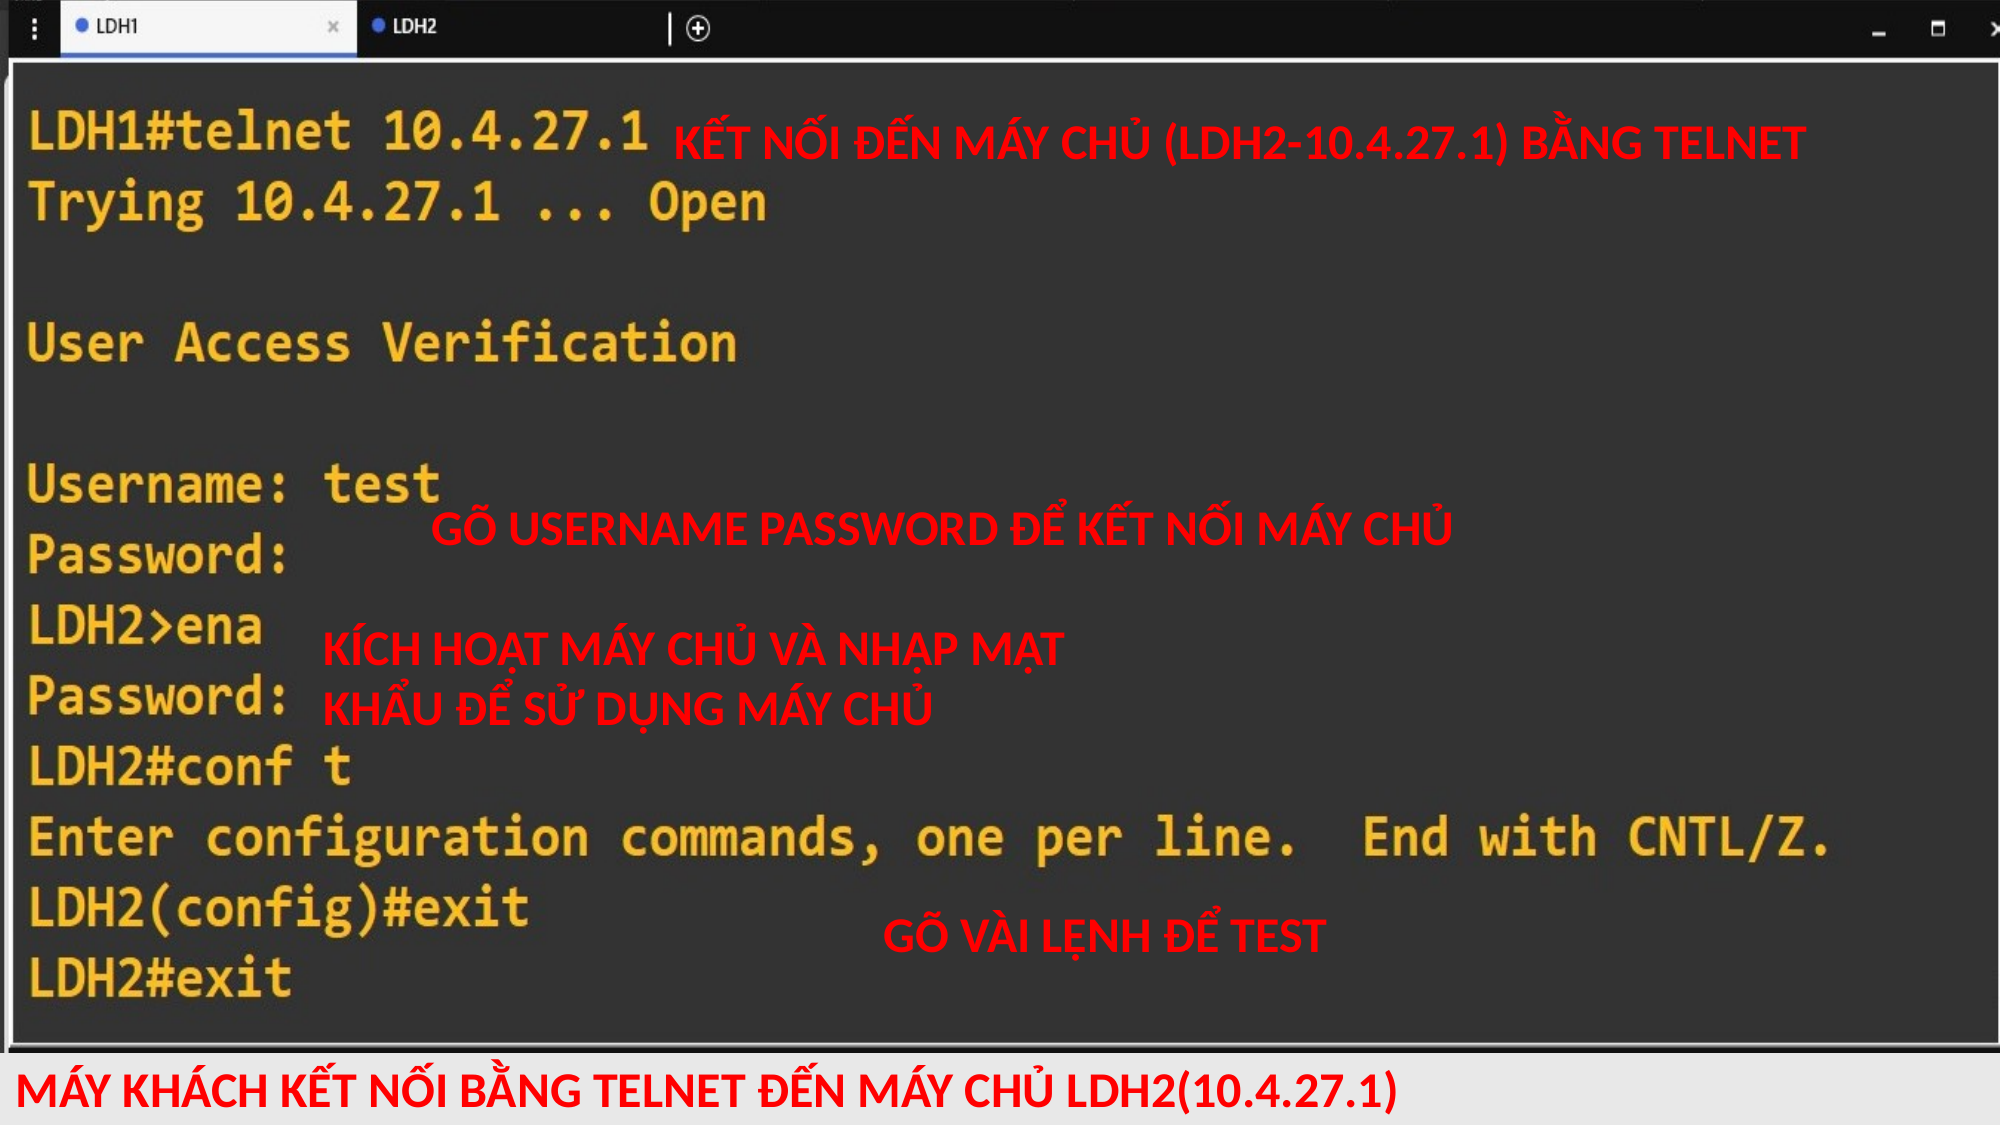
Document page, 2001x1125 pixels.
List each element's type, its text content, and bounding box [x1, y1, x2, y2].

picture [0, 0, 2000, 1053]
text_box MÁY KHÁCH KẾT NỐI BẰNG TELNET ĐẾN MÁY CHỦ LDH2(10.4.27.1) [0, 1053, 1686, 1125]
